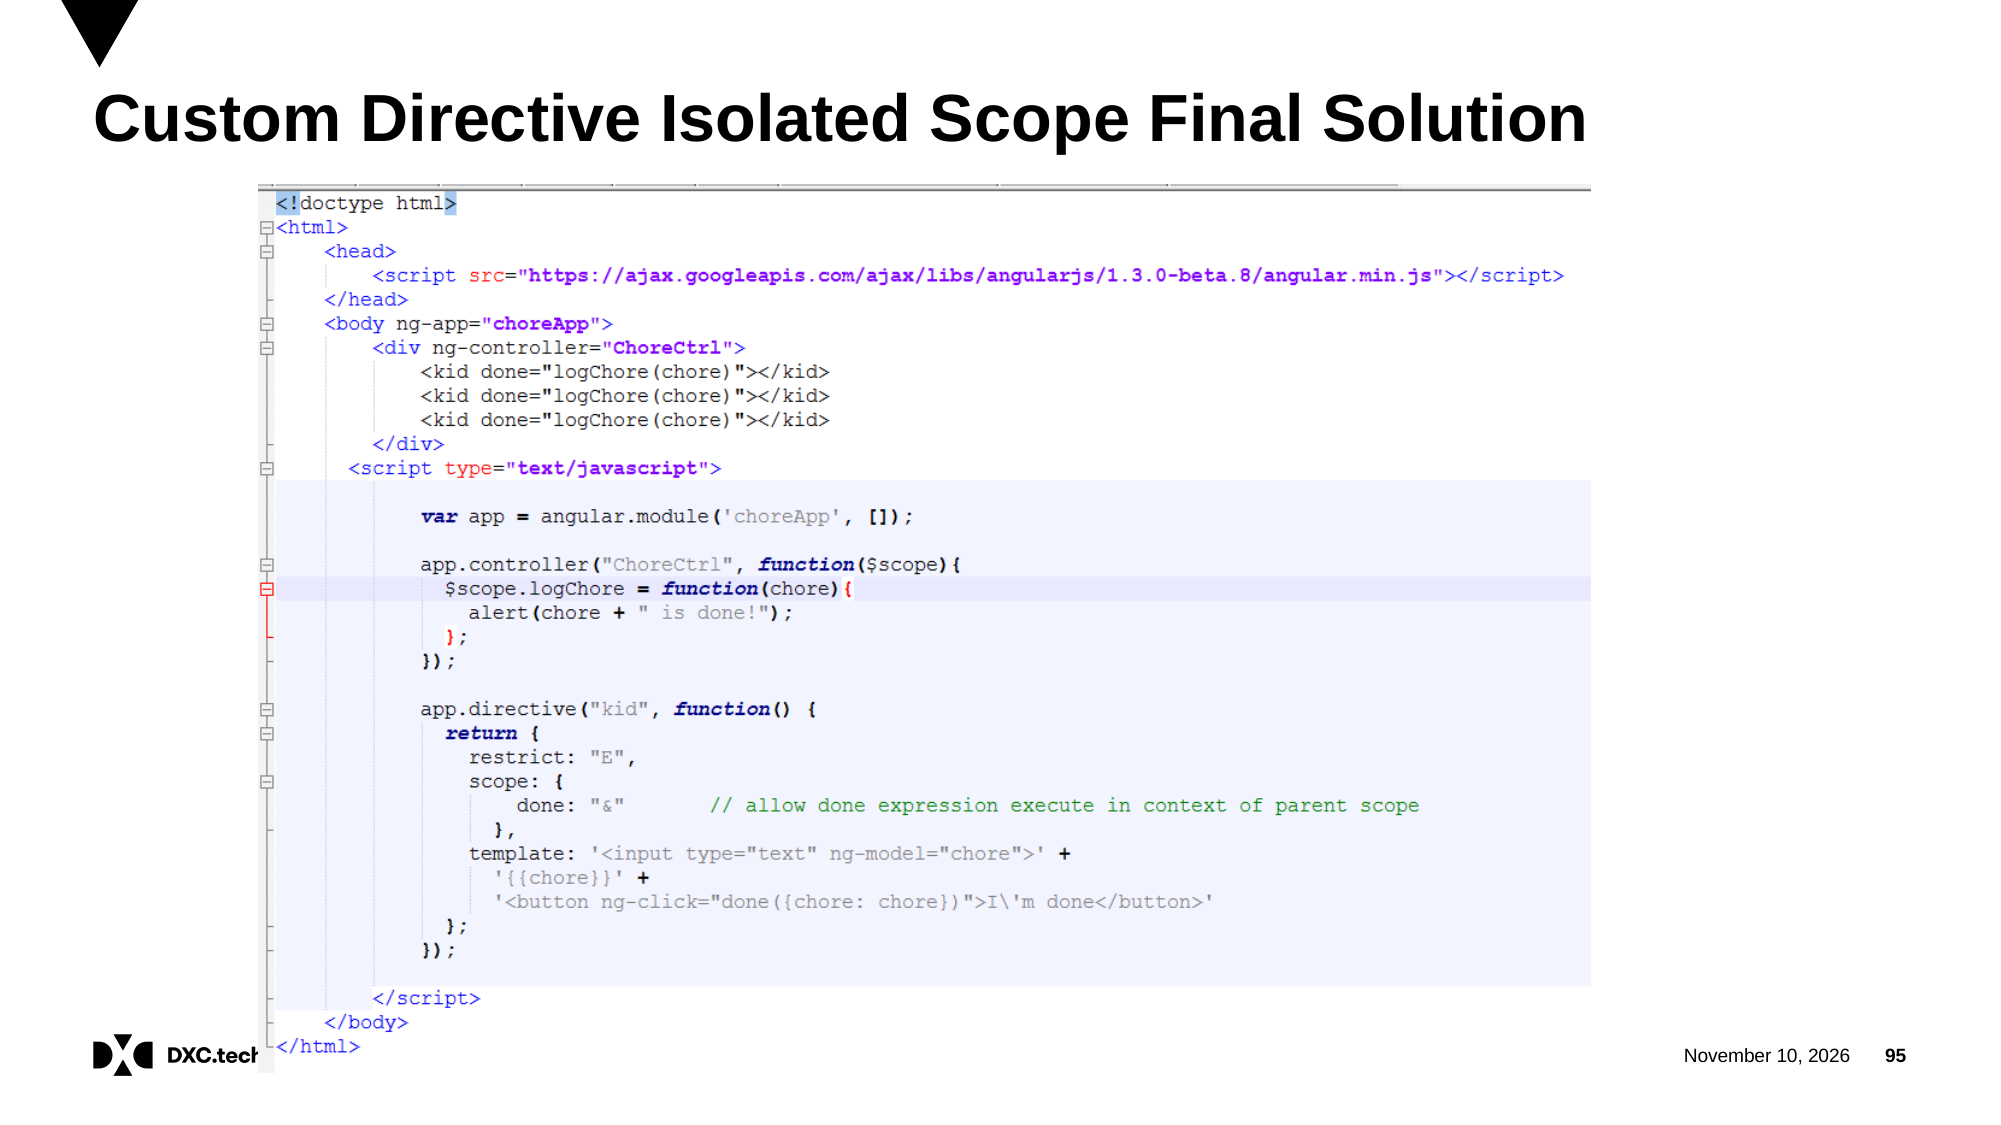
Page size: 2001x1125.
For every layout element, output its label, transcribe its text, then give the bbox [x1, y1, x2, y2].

title Custom Directive Isolated Scope Final Solution [93, 87, 1907, 282]
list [258, 184, 1591, 1073]
